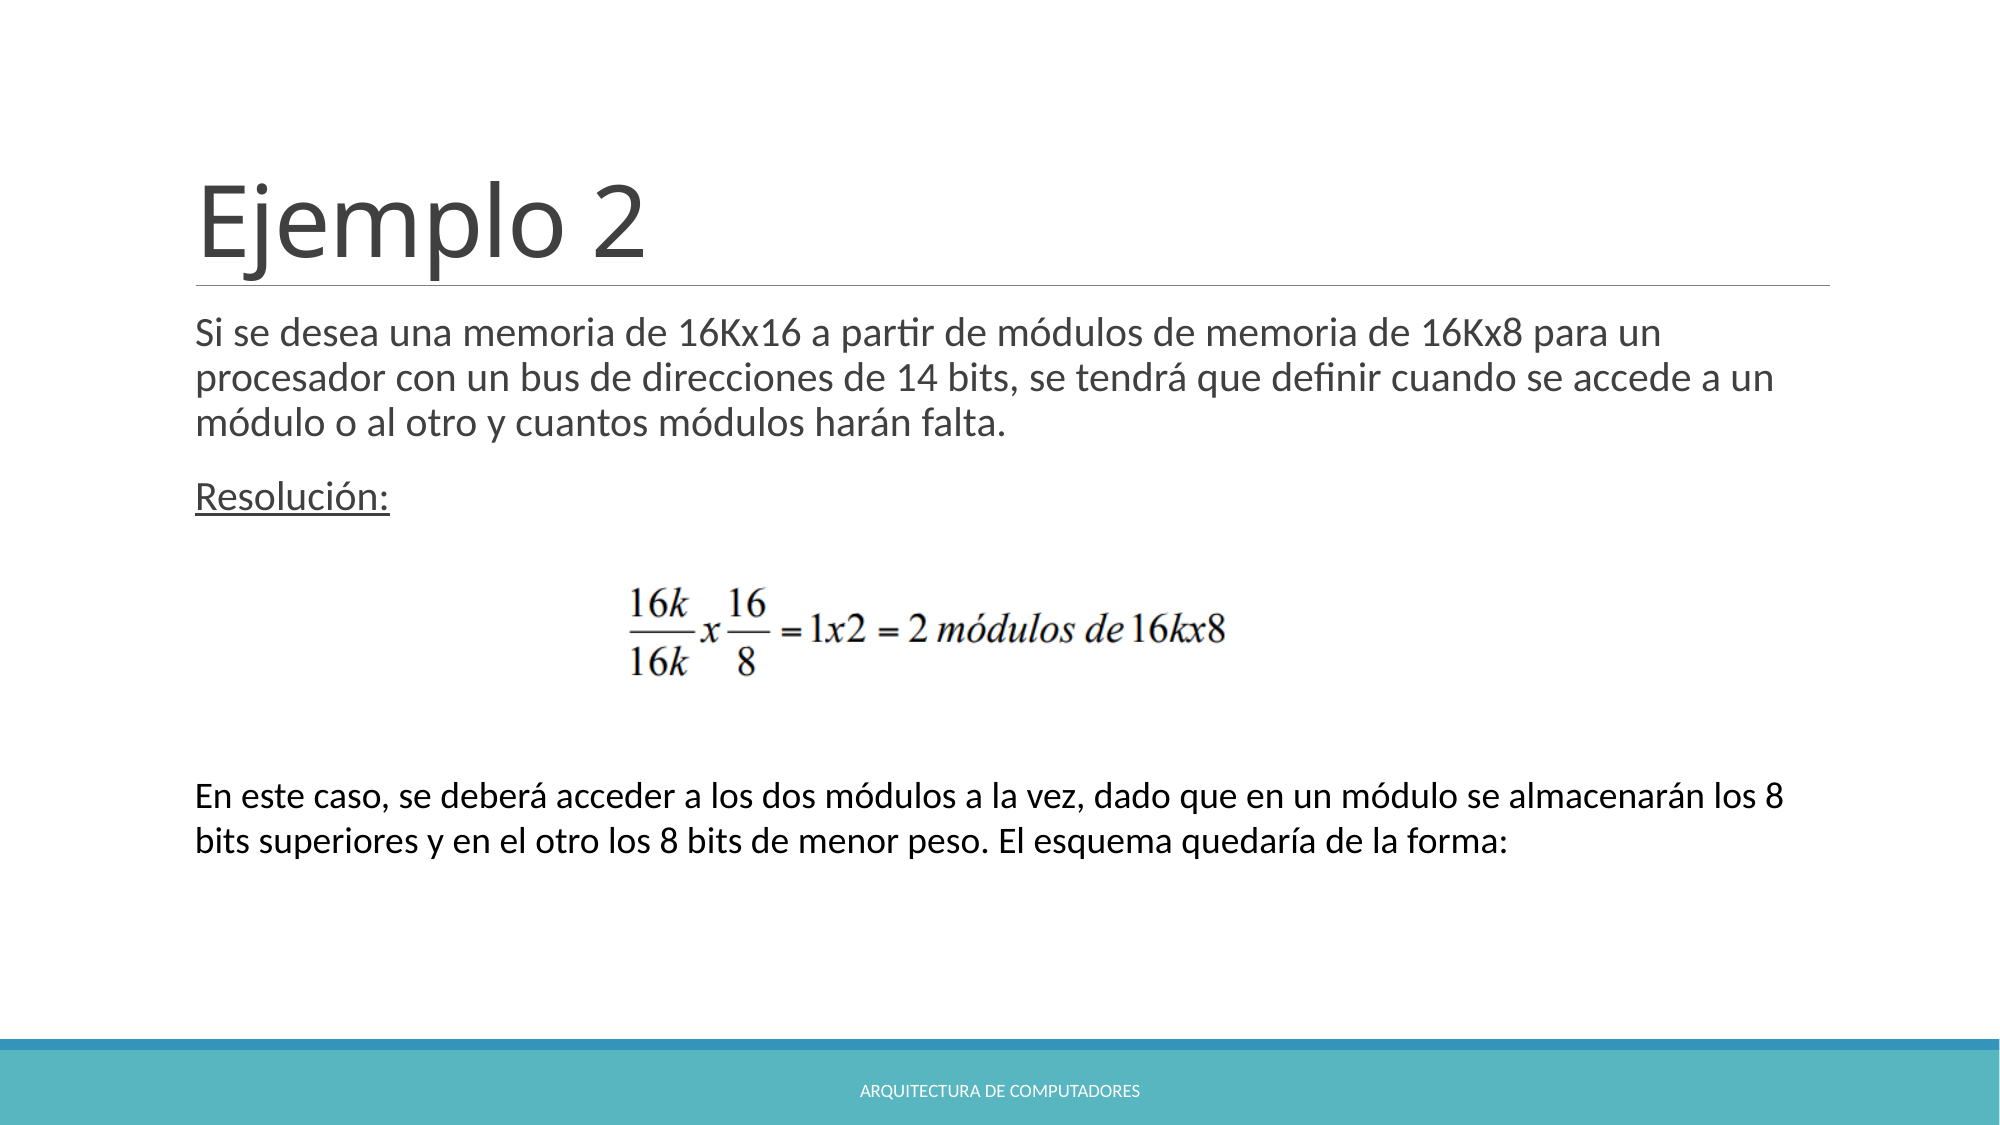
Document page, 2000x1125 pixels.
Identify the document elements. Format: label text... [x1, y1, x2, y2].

title Ejemplo 2 [179, 47, 1830, 285]
list Si se desea una memoria de 16Kx16 a partir de módulos de memoria de 16Kx8 para un procesador con un bus de direcciones de 14 bits, se tendrá que definir cuando se accede a un módulo o al otro y cuantos módulos harán falta. Resolución: [179, 302, 1830, 705]
picture [604, 568, 1250, 703]
text_box En este caso, se deberá acceder a los dos módulos a la vez, dado que en un módulo se almacenarán los 8 bits superiores y en el otro los 8 bits de menor peso. El esquema quedaría de la forma: [179, 763, 1830, 868]
footer Arquitectura de Computadores [604, 1059, 1396, 1120]
